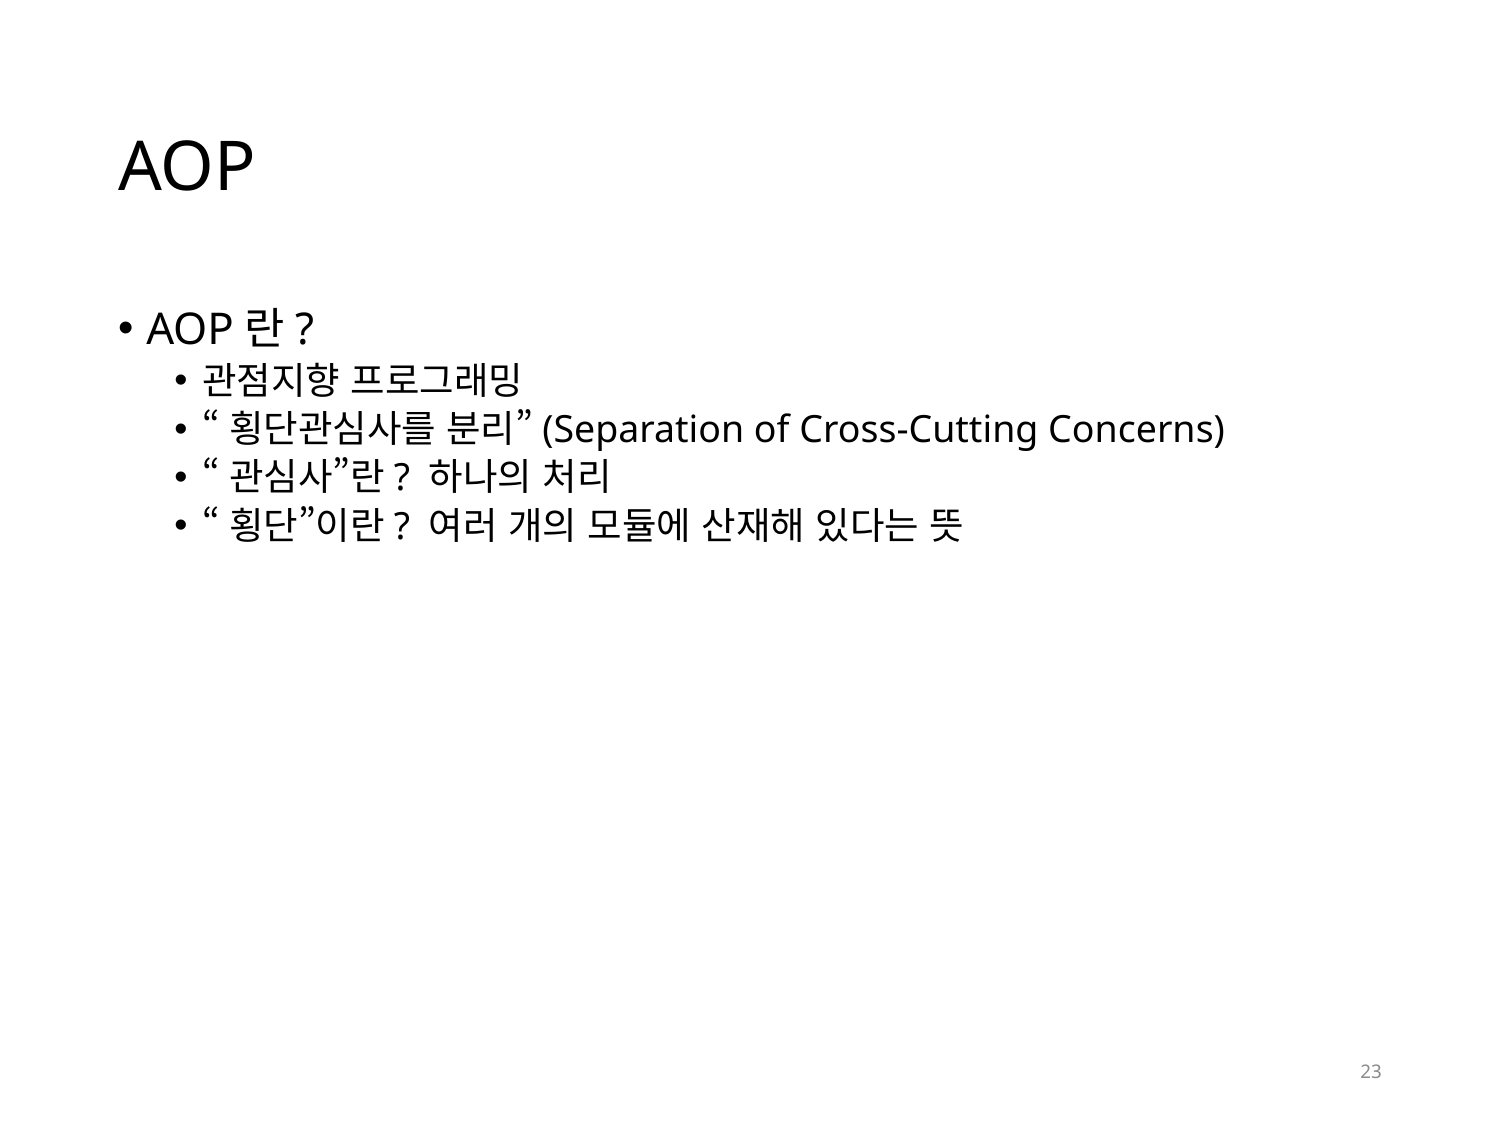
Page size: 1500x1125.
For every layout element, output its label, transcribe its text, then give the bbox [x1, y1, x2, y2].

slide_number 23 [1059, 1042, 1397, 1103]
title AOP [103, 59, 1397, 278]
list AOP란? 관점지향 프로그래밍 “횡단관심사를 분리”(Separation of Cross-Cutting Concerns) “관심사”란? 하나의 처리 “횡단”이란? 여러 개의 모듈에 산재해 있다는 뜻 [103, 299, 1397, 1014]
